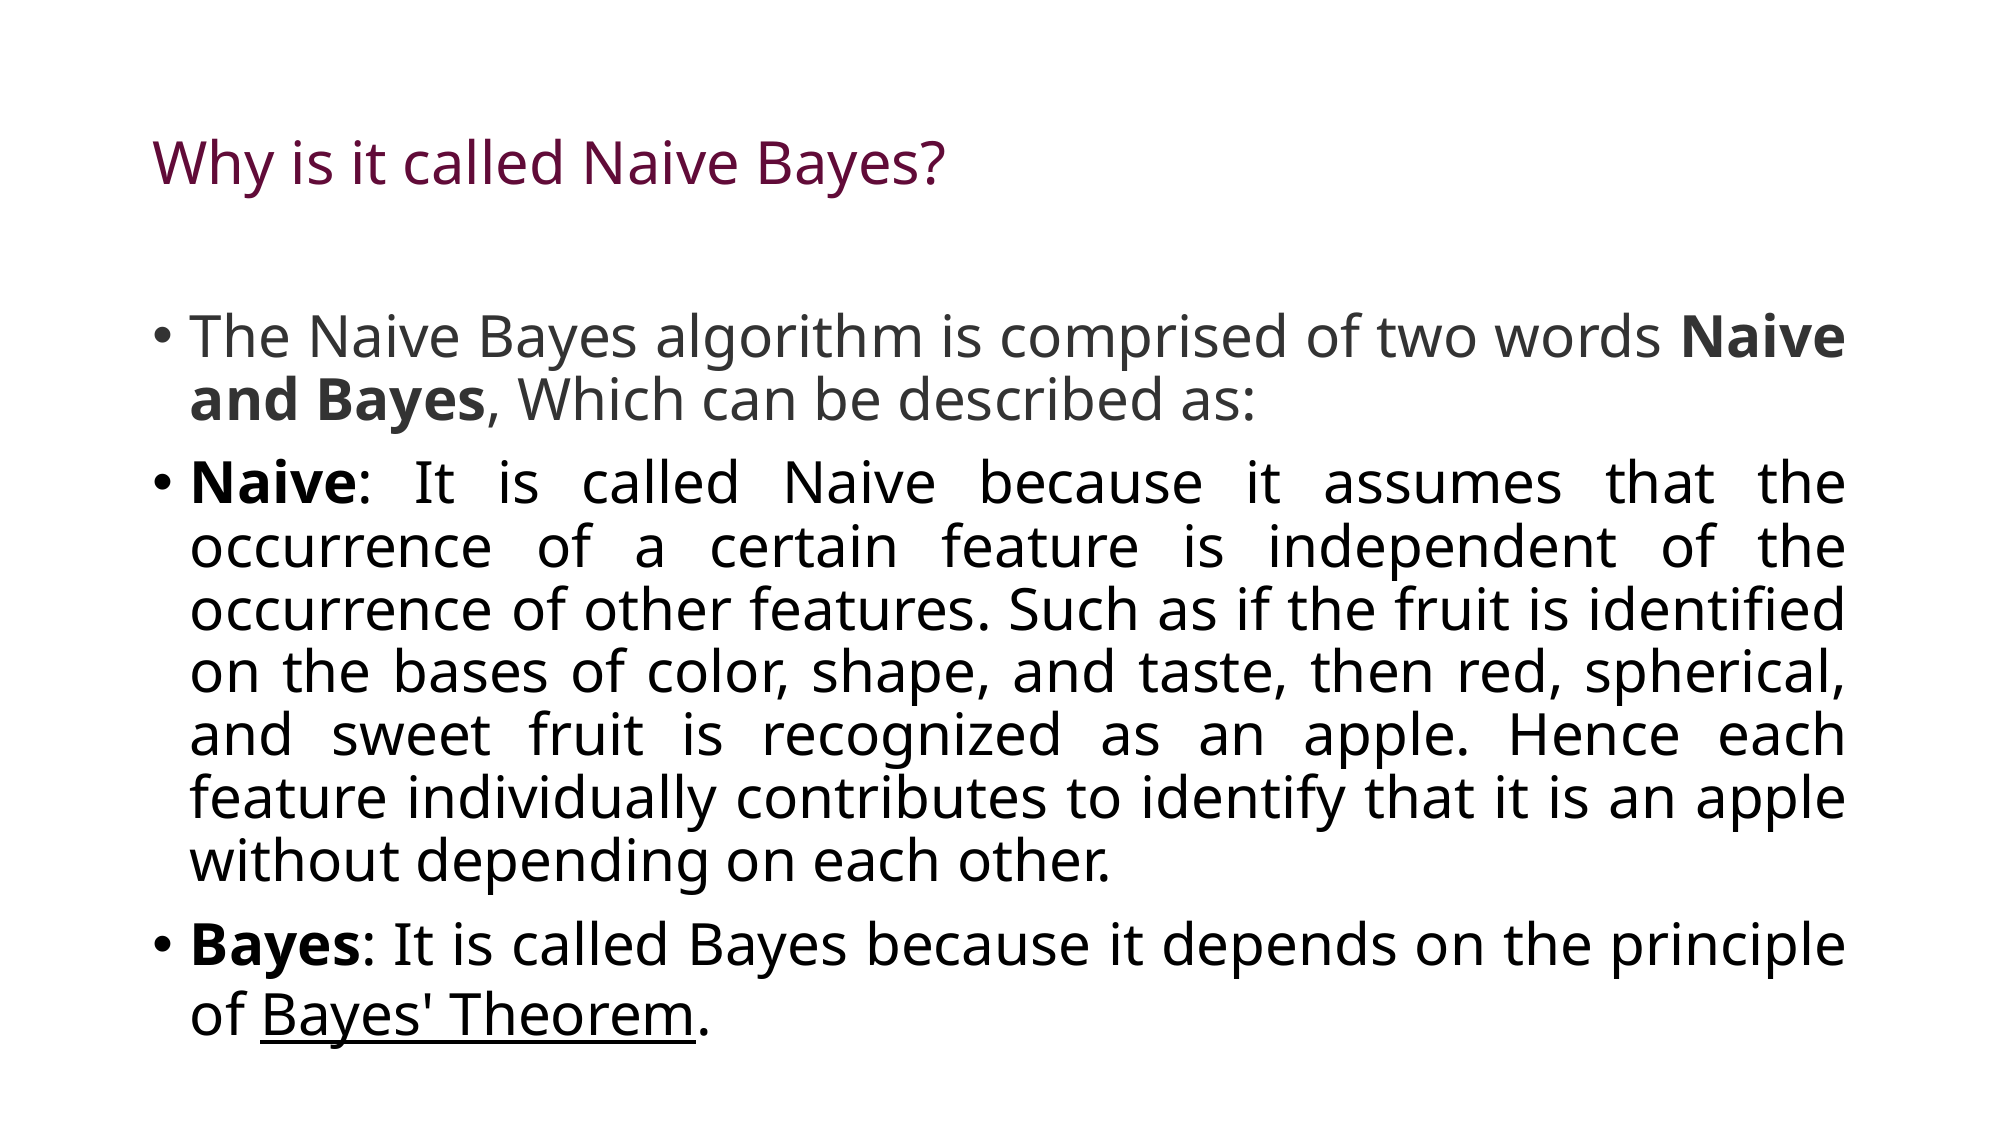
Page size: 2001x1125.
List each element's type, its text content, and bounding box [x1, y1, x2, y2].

list The Naive Bayes algorithm is comprised of two words Naive and Bayes, Which can be described as: Naive: It is called Naive because it assumes that the occurrence of a certain feature is independent of the occurrence of other features. Such as if the fruit is identified on the bases of color, shape, and taste, then red, spherical, and sweet fruit is recognized as an apple. Hence each feature individually contributes to identify that it is an apple without depending on each other. Bayes: It is called Bayes because it depends on the principle of Bayes' Theorem. [137, 299, 1863, 1014]
title Why is it called Naive Bayes? [137, 59, 1863, 278]
